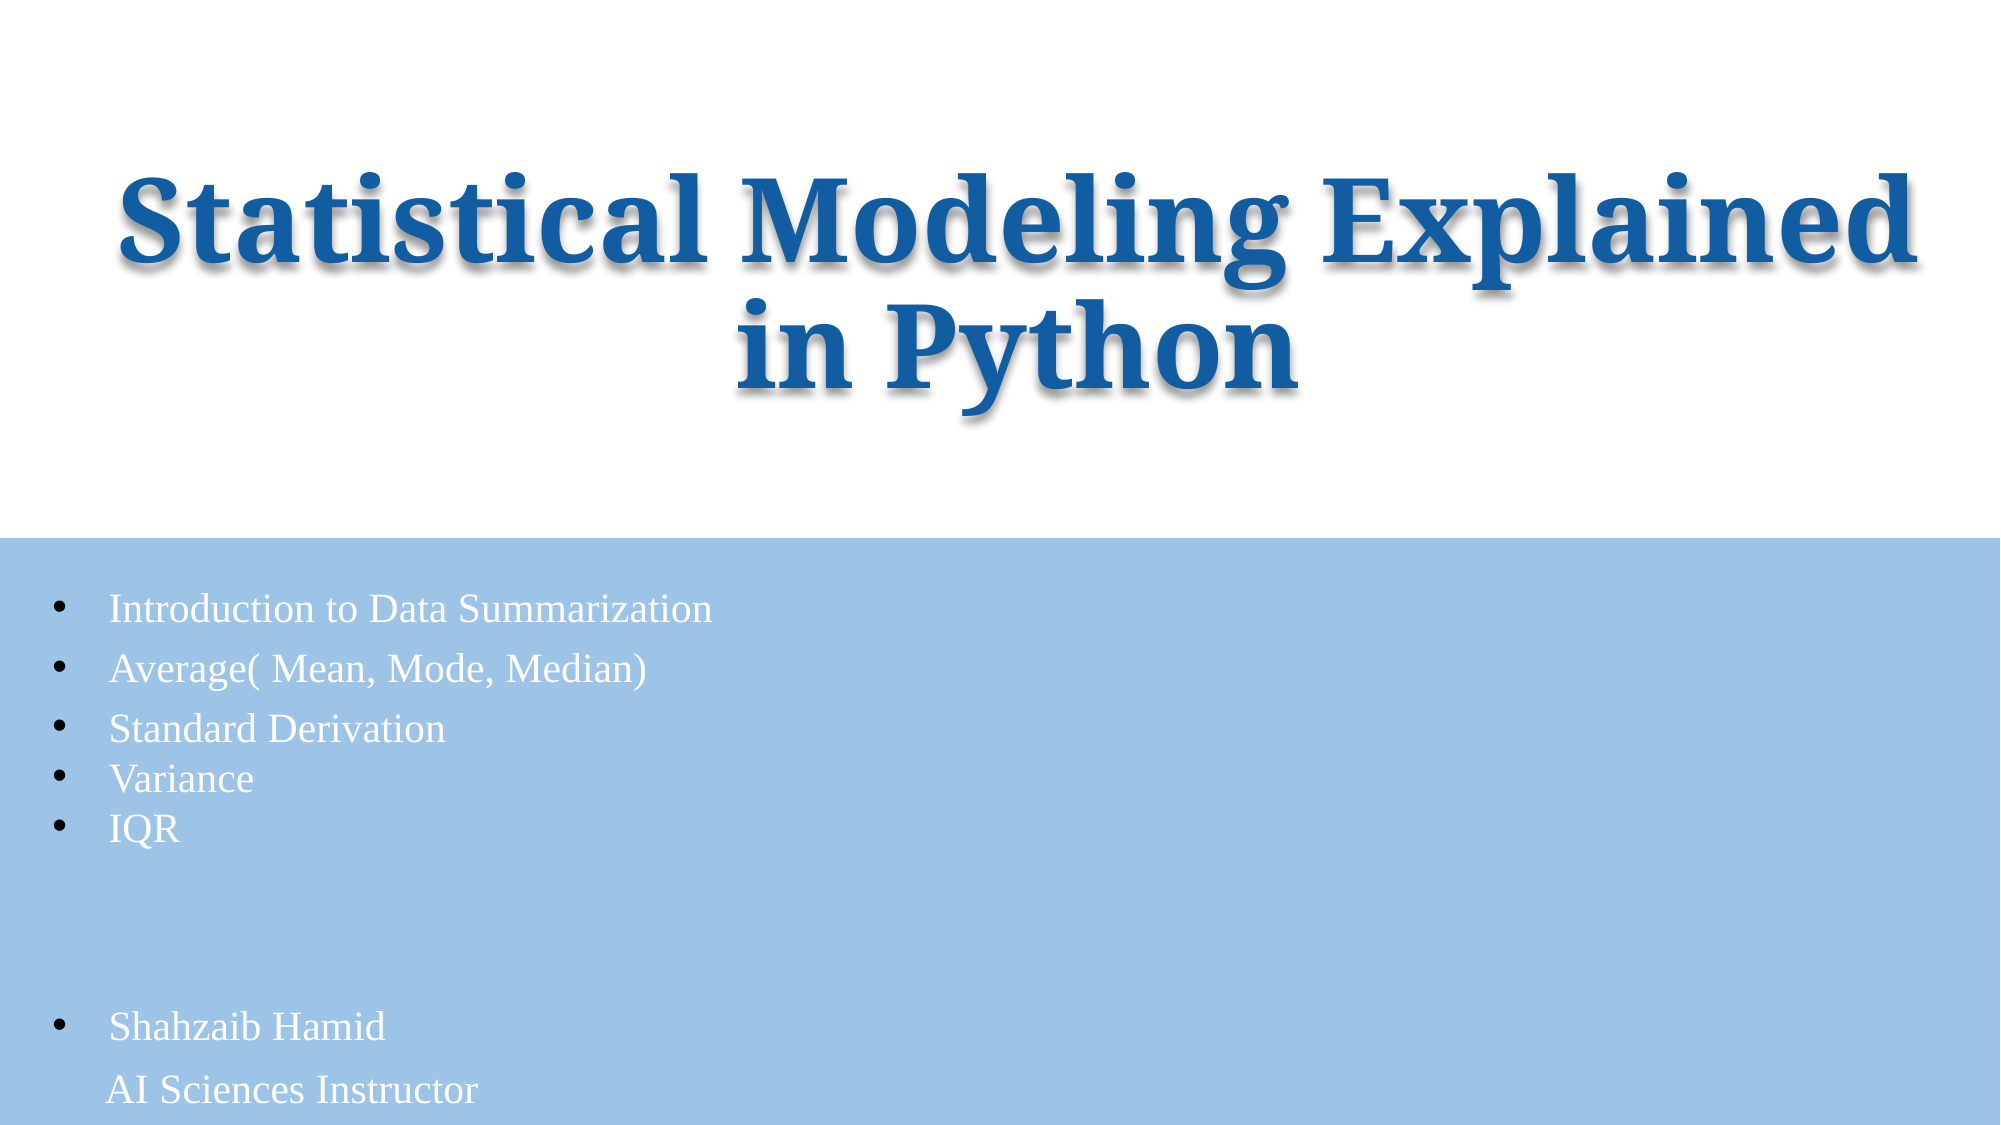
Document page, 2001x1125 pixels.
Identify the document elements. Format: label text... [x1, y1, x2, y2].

text_box AI Sciences Instructor [37, 1053, 1166, 1125]
text_box Statistical Modeling Explained in Python [37, 154, 2000, 422]
text_box [0, 538, 2000, 1125]
text_box Introduction to Data Summarization [37, 573, 1166, 633]
text_box Shahzaib Hamid [37, 991, 1166, 1053]
text_box Average( Mean, Mode, Median) [37, 633, 1166, 693]
text_box Standard Derivation Variance IQR [37, 693, 1166, 764]
